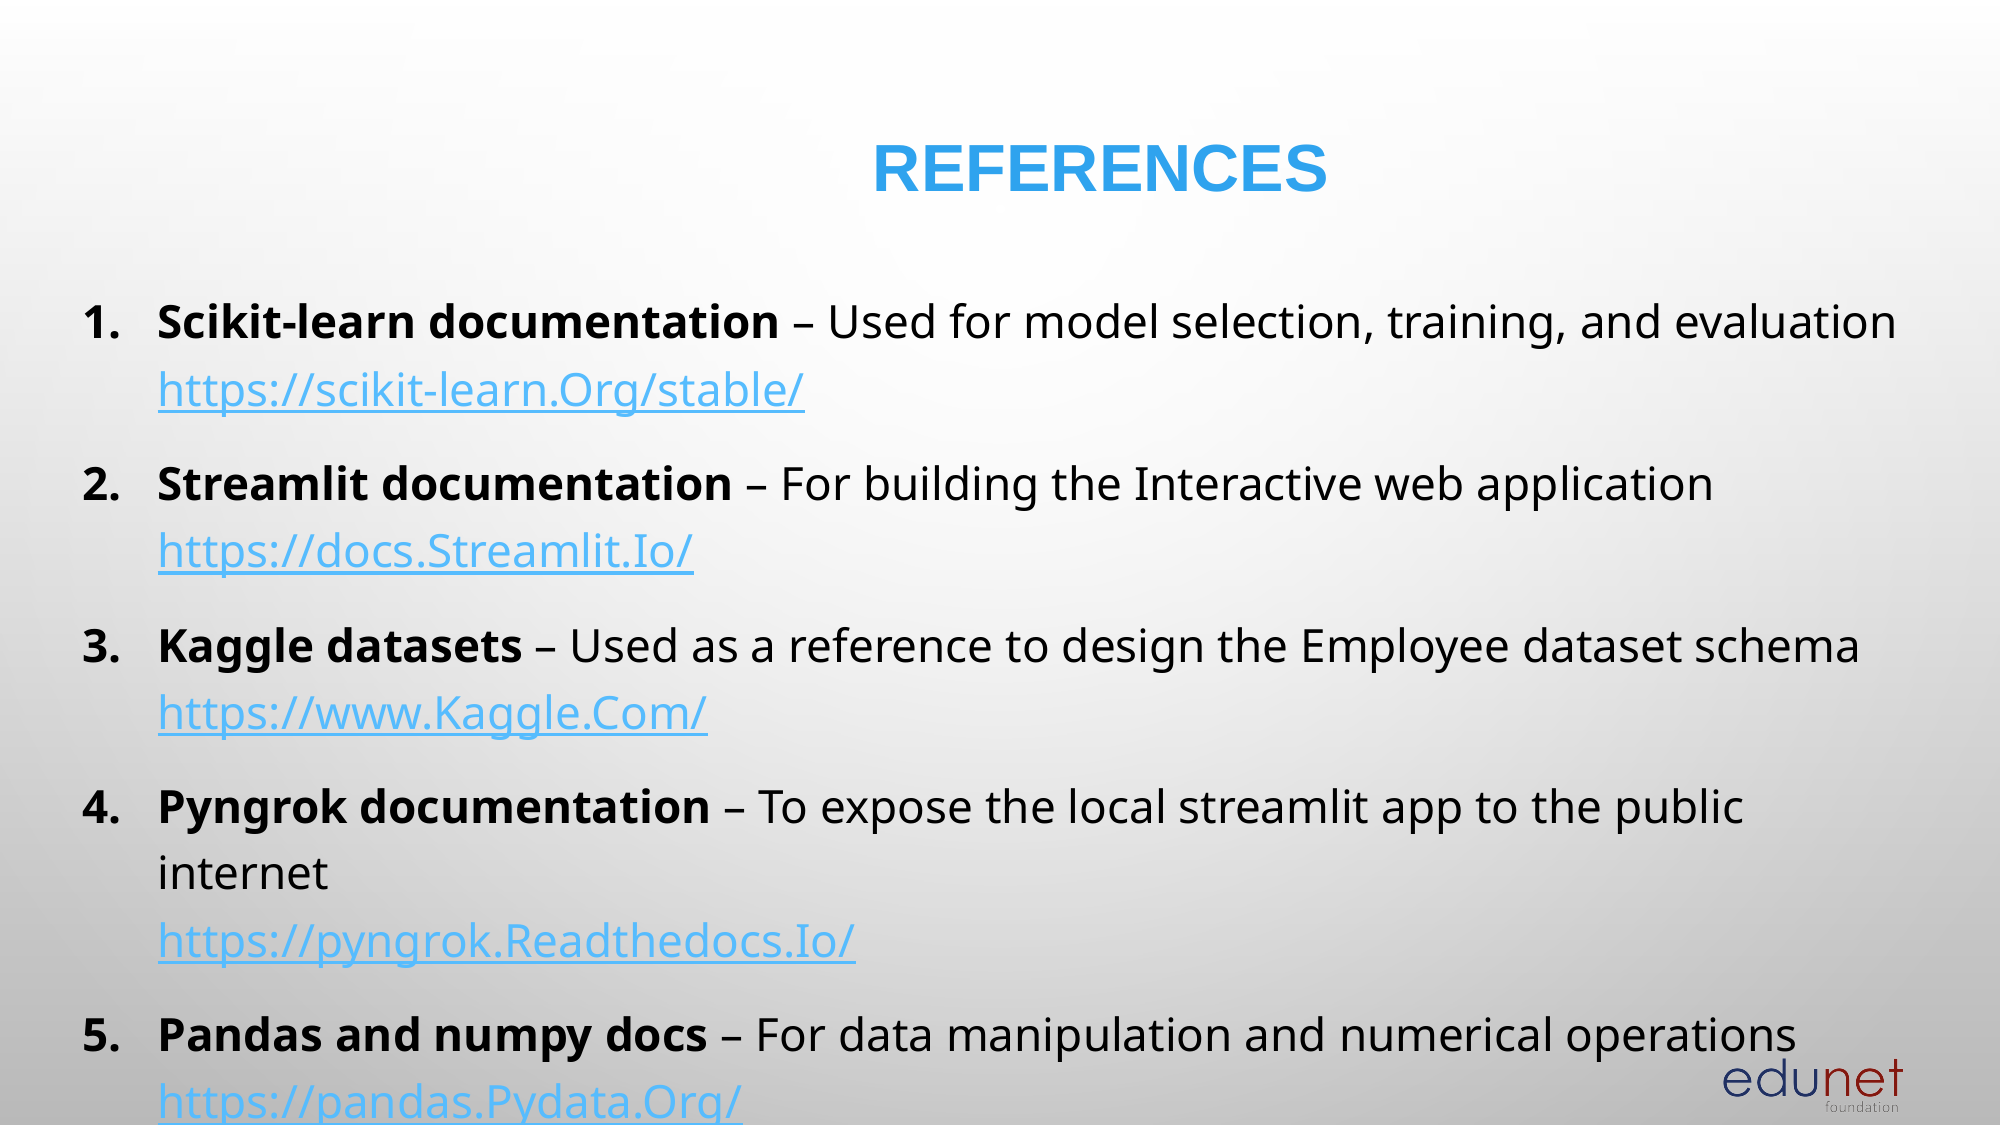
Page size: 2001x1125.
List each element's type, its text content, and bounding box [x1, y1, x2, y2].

title References [425, 102, 1777, 238]
picture [0, 0, 2000, 1125]
list Scikit-learn documentation – Used for model selection, training, and evaluation https://scikit-learn.Org/stable/ Streamlit documentation – For building the Interactive web application https://docs.Streamlit.Io/ Kaggle datasets – Used as a reference to design the Employee dataset schema https://www.Kaggle.Com/ Pyngrok documentation – To expose the local streamlit app to the public internet https://pyngrok.Readthedocs.Io/ Pandas and numpy docs – For data manipulation and numerical operations https://pandas.Pydata.Org/ https://numpy.Org/ [67, 274, 1933, 1041]
